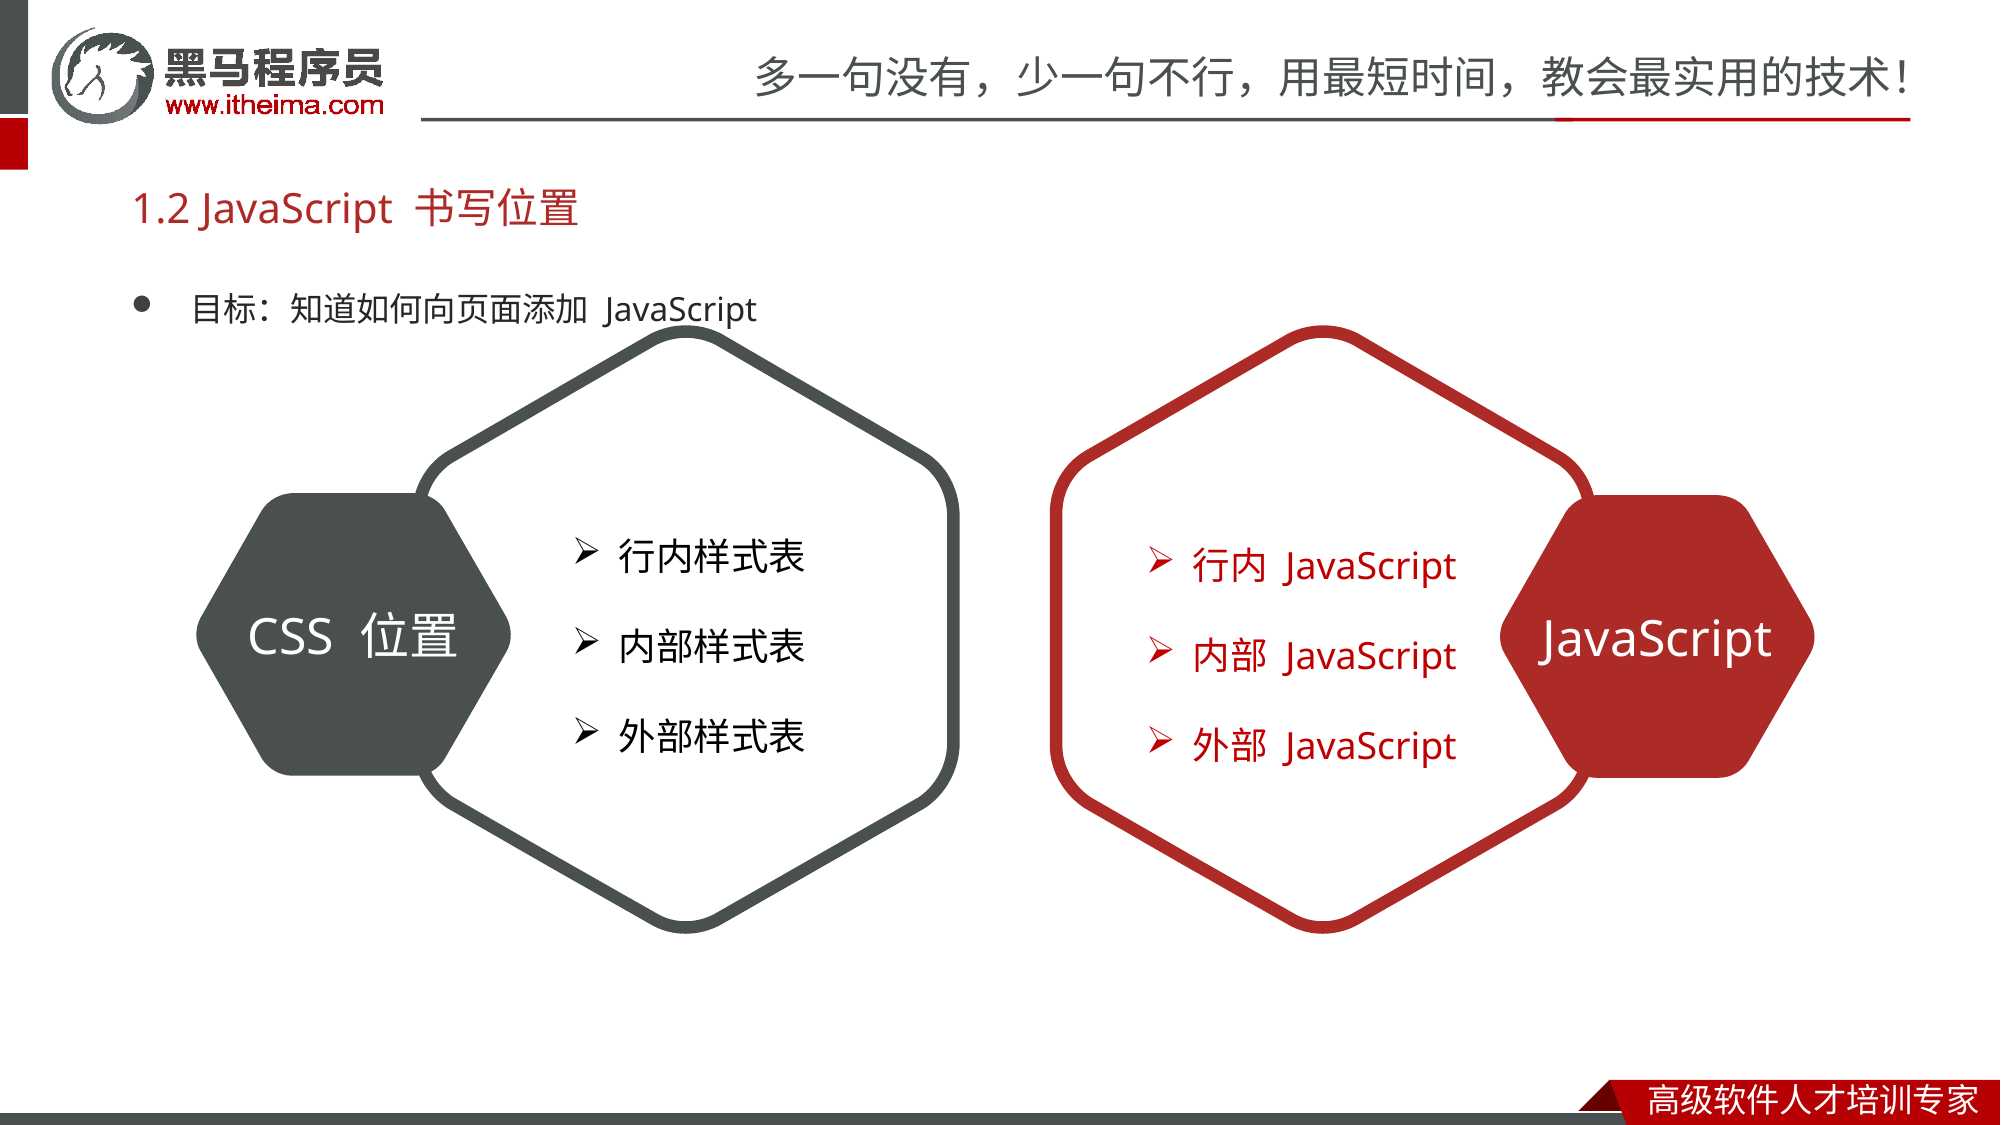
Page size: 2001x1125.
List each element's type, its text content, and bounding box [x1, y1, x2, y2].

picture [50, 26, 384, 125]
text_box 行内 JavaScript 内部 JavaScript 外部 JavaScript [1056, 489, 1589, 775]
list 目标：知道如何向页面添加 JavaScript [116, 261, 1876, 1008]
text_box [420, 329, 956, 930]
text_box CSS 位置 [194, 491, 482, 778]
title 1.2 JavaScript 书写位置 [116, 164, 1880, 250]
text_box 行内样式表 内部样式表 外部样式表 [482, 480, 836, 766]
text_box [1060, 775, 1584, 930]
text_box JavaScript [1577, 493, 1817, 780]
text_box [1058, 329, 1588, 489]
